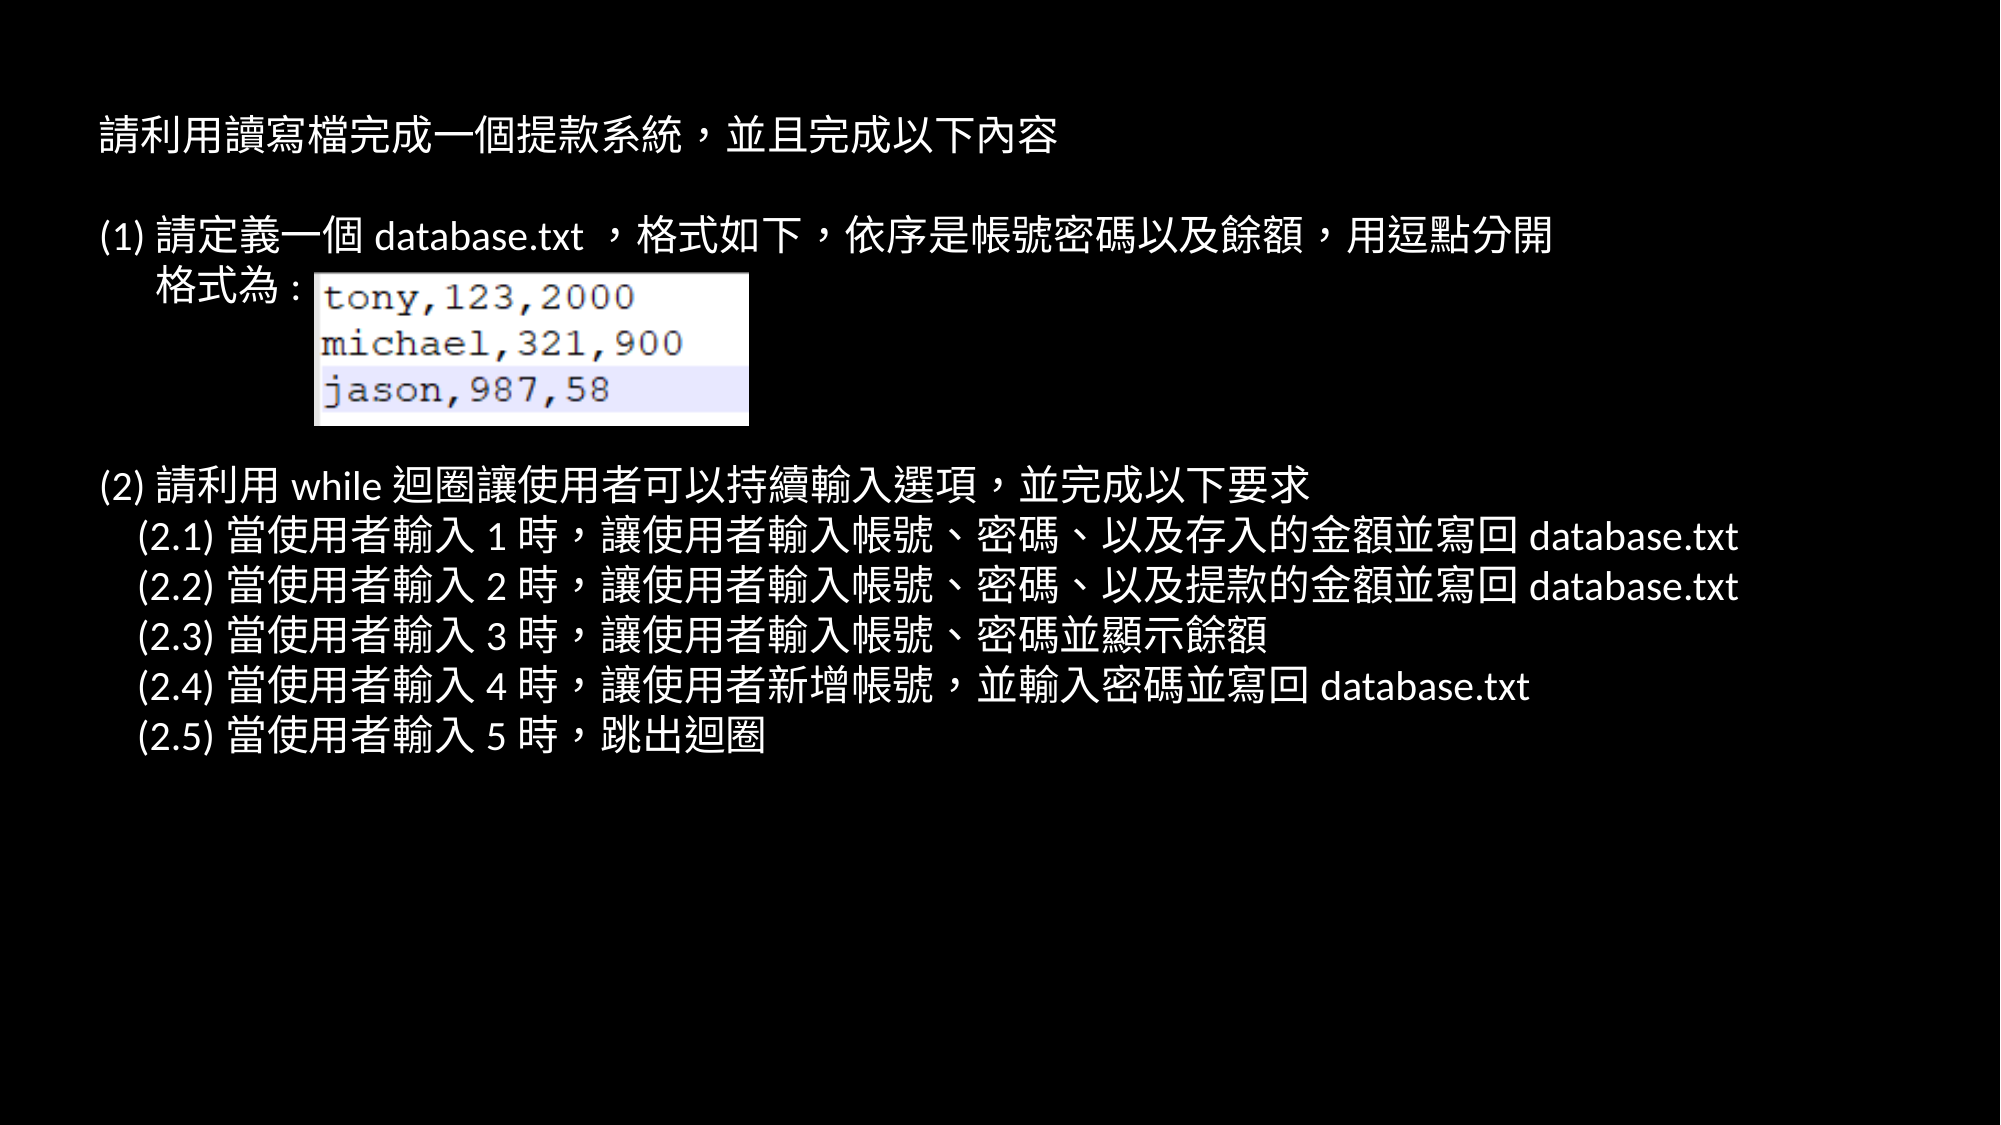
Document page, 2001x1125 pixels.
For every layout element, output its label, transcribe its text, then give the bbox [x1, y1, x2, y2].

picture [314, 272, 749, 426]
text_box 請利用讀寫檔完成一個提款系統，並且完成以下內容 (1)請定義一個database.txt，格式如下，依序是帳號密碼以及餘額，用逗點分開 格式為: (2)請利用while迴圈讓使用者可以持續輸入選項，並完成以下要求 (2.1)當使用者輸入1時，讓使用者輸入帳號、密碼、以及存入的金額並寫回database.txt (2.2)當使用者輸入2時，讓使用者輸入帳號、密碼、以及提款的金額並寫回database.txt (2.3)當使用者輸入3時，讓使用者輸入帳號、密碼並顯示餘額 (2.4)當使用者輸入4時，讓使用者新增帳號，並輸入密碼並寫回database.txt (2.5)當使用者輸入5時，跳出迴圈 [84, 101, 1897, 817]
